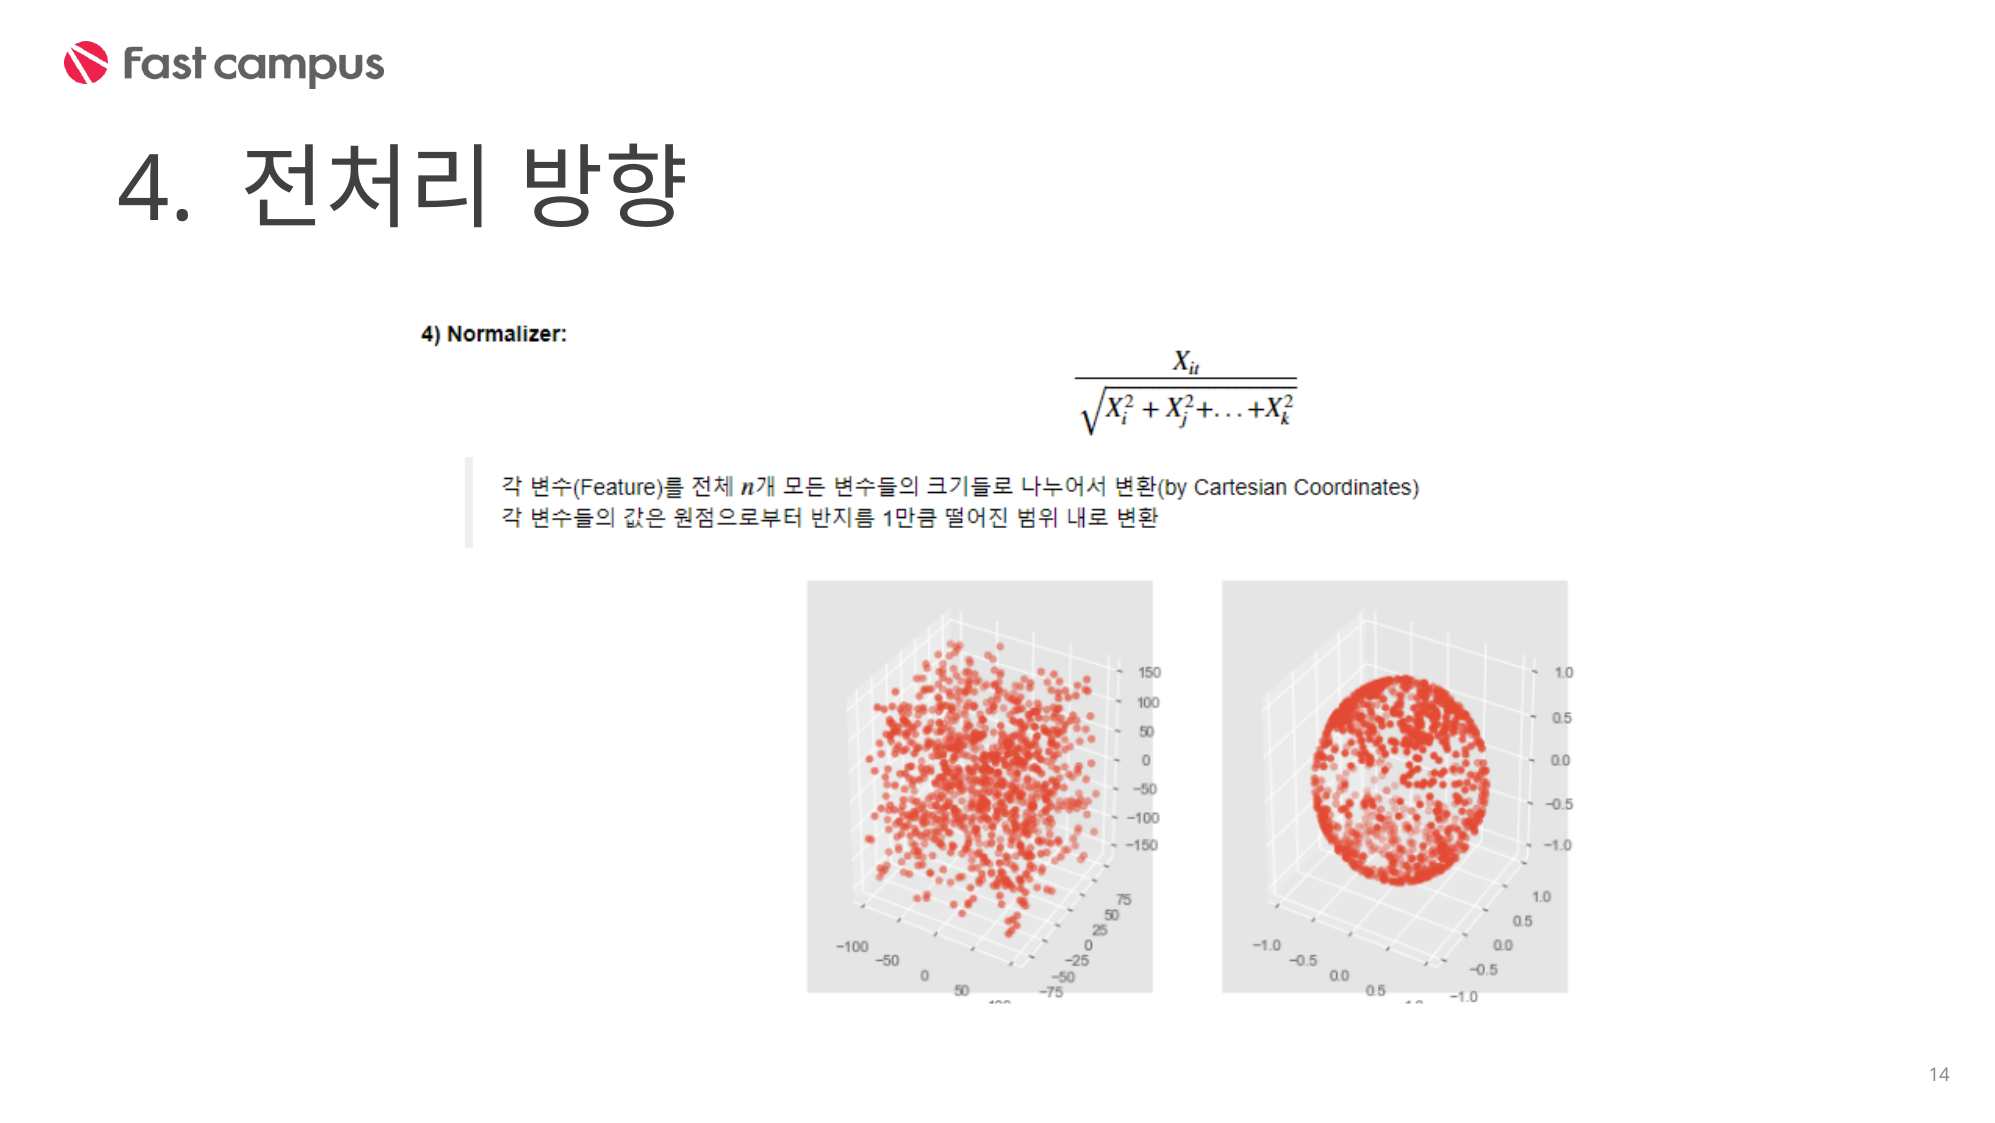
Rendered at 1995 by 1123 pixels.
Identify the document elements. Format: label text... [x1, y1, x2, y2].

picture [409, 312, 1586, 1022]
title 4. 전처리 방향 [99, 90, 1896, 278]
slide_number 14 [1502, 1045, 1969, 1106]
picture [64, 41, 384, 89]
